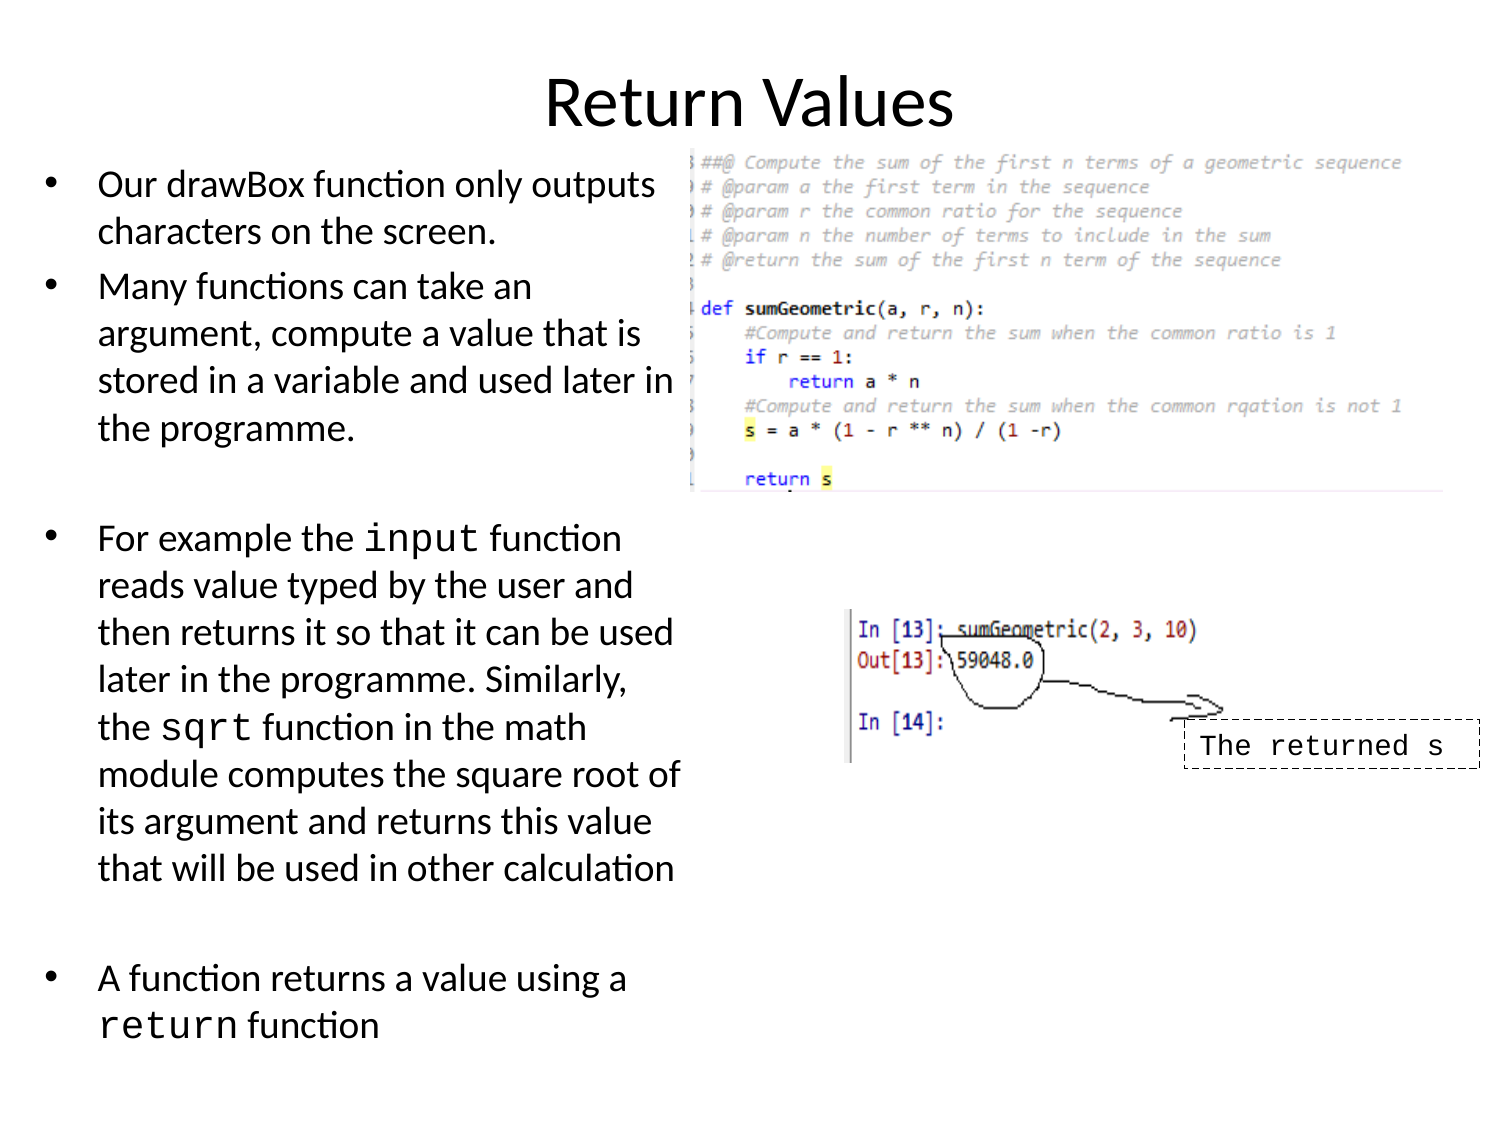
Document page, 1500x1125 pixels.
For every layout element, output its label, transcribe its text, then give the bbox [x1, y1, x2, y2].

picture [690, 148, 1443, 492]
picture [844, 609, 1239, 764]
text_box The returned s [1242, 719, 1480, 769]
title Return Values [75, 45, 1425, 149]
list Our drawBox function only outputs characters on the screen. Many functions can take an argument, compute a value that is stored in a variable and used later in the programme. For example the input function reads value typed by the user and then returns it so that it can be used later in the programme. Similarly, the sqrt function in the math module computes the square root of its argument and returns this value that will be used in other calculation A function returns a value using a return function [29, 150, 703, 1106]
